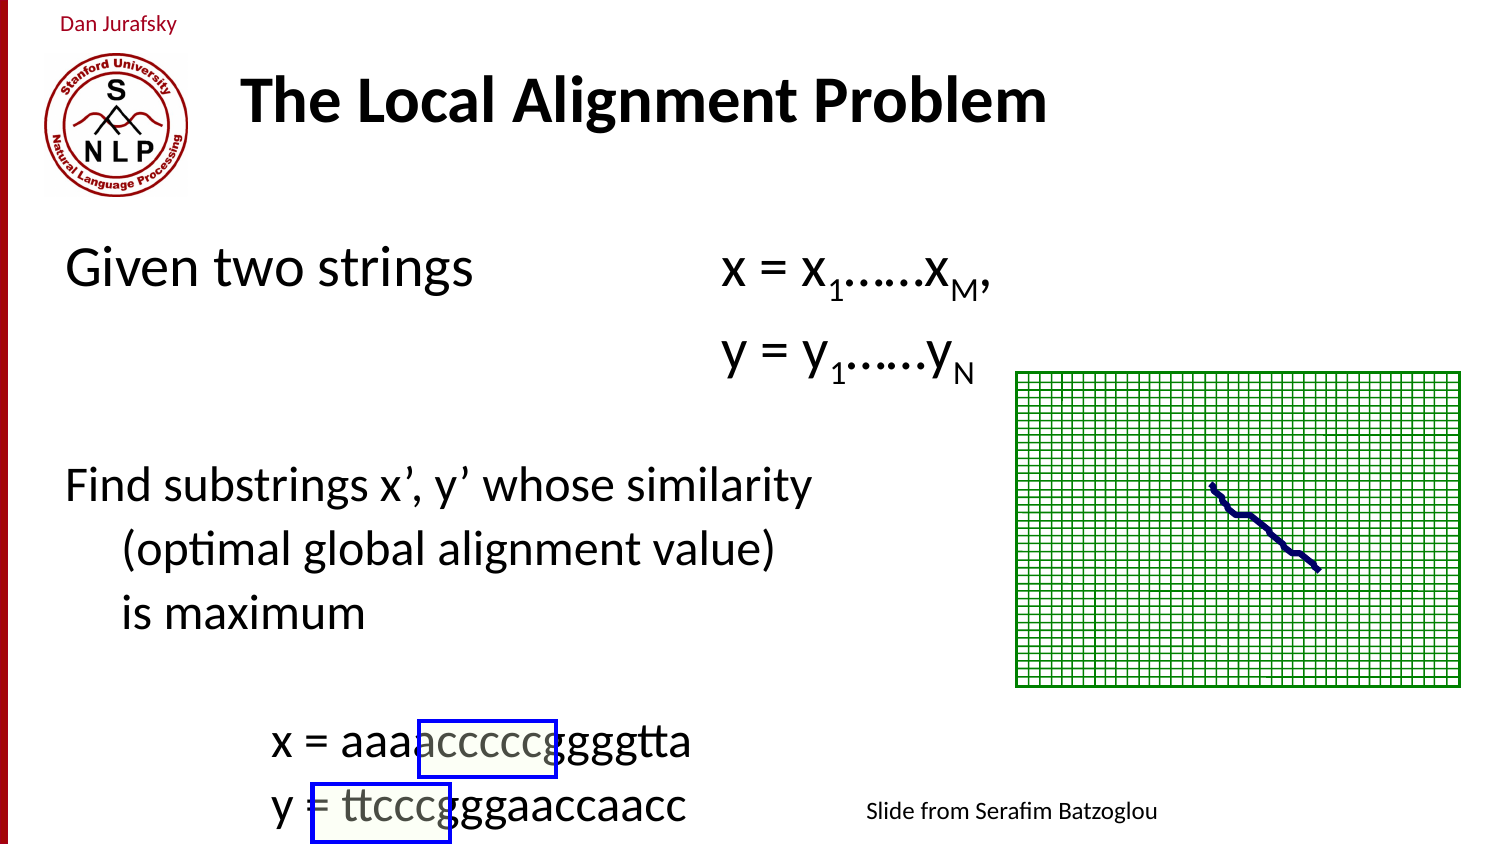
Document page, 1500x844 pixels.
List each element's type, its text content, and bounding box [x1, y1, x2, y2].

text_box [1337, 513, 1347, 520]
text_box [1435, 505, 1446, 512]
text_box [1447, 429, 1460, 442]
text_box [1435, 429, 1446, 434]
text_box [1116, 429, 1127, 434]
text_box [1316, 451, 1326, 458]
text_box [1073, 429, 1083, 434]
text_box [1425, 561, 1434, 567]
text_box [1239, 615, 1248, 622]
text_box [1229, 615, 1238, 622]
text_box [1084, 435, 1095, 442]
text_box [1402, 631, 1412, 637]
text_box [1217, 391, 1228, 397]
text_box [1293, 490, 1303, 497]
text_box [1062, 414, 1072, 420]
text_box [1348, 513, 1359, 520]
text_box [1435, 661, 1446, 668]
text_box [1016, 443, 1028, 450]
text_box [1073, 474, 1083, 480]
text_box [1140, 372, 1149, 382]
text_box [1413, 398, 1424, 405]
text_box [1316, 521, 1326, 528]
text_box [1402, 536, 1412, 543]
text_box [1029, 599, 1039, 606]
text_box [1096, 661, 1105, 668]
text_box [1249, 584, 1259, 590]
text_box [1062, 615, 1072, 622]
text_box [1160, 490, 1170, 497]
text_box [1052, 638, 1061, 646]
text_box [1084, 459, 1095, 465]
text_box [1249, 421, 1259, 428]
text_box [1116, 406, 1127, 413]
text_box [1128, 669, 1139, 676]
text_box [1337, 552, 1347, 560]
text_box [1229, 451, 1238, 458]
text_box [1040, 474, 1051, 480]
text_box [1413, 459, 1424, 465]
text_box [1062, 599, 1072, 606]
text_box [1171, 536, 1182, 543]
text_box [1171, 429, 1182, 434]
text_box [1239, 599, 1248, 606]
text_box [1337, 661, 1347, 668]
text_box [1029, 451, 1039, 458]
text_box [1128, 414, 1139, 420]
text_box [1073, 505, 1083, 512]
text_box [1096, 584, 1105, 590]
text_box [1316, 615, 1326, 622]
text_box [1304, 513, 1315, 520]
text_box [1128, 421, 1139, 428]
text_box [1272, 443, 1282, 450]
text_box [1084, 529, 1095, 535]
text_box [1283, 513, 1292, 520]
text_box [1040, 552, 1051, 560]
text_box [1391, 421, 1401, 428]
text_box [1293, 505, 1303, 512]
text_box [1040, 466, 1051, 473]
text_box [1040, 414, 1051, 420]
text_box [1381, 568, 1390, 575]
text_box [1272, 591, 1282, 598]
footer Slide from Serafim Batzoglou [774, 787, 1251, 844]
text_box [1272, 474, 1282, 480]
text_box [1413, 451, 1424, 458]
text_box [1084, 414, 1095, 420]
text_box [1217, 561, 1228, 567]
text_box [1040, 576, 1051, 583]
text_box [1402, 505, 1412, 512]
text_box [1084, 513, 1095, 520]
text_box [1096, 654, 1105, 660]
text_box [1040, 429, 1051, 434]
text_box [1029, 631, 1039, 637]
text_box [1425, 459, 1434, 465]
text_box [1140, 568, 1149, 575]
text_box [1402, 406, 1412, 413]
text_box [1128, 451, 1139, 458]
text_box [1062, 638, 1072, 646]
text_box [1052, 429, 1061, 434]
text_box [1348, 623, 1359, 630]
text_box [1425, 421, 1434, 428]
text_box [1293, 414, 1303, 420]
text_box [1150, 451, 1159, 458]
text_box [1283, 631, 1292, 637]
text_box [1249, 490, 1259, 497]
text_box [1040, 498, 1051, 504]
text_box [1370, 372, 1380, 382]
text_box [1425, 654, 1434, 660]
text_box [1249, 391, 1259, 397]
text_box [1171, 474, 1182, 480]
text_box [1447, 391, 1460, 397]
text_box [1402, 435, 1412, 442]
text_box [1040, 513, 1051, 520]
text_box [1096, 607, 1105, 614]
text_box [1052, 474, 1061, 480]
text_box [1435, 451, 1446, 458]
text_box [1040, 459, 1051, 465]
text_box [1116, 536, 1127, 543]
text_box [1052, 584, 1061, 590]
text_box [1316, 421, 1326, 428]
text_box [1106, 421, 1115, 428]
text_box [1293, 474, 1303, 480]
text_box [1217, 521, 1228, 528]
text_box [1183, 536, 1192, 543]
text_box [1140, 599, 1149, 606]
text_box [1062, 647, 1072, 653]
text_box [1116, 451, 1127, 458]
text_box [1140, 536, 1149, 543]
text_box [1239, 421, 1248, 428]
text_box [1016, 607, 1028, 630]
text_box [1160, 568, 1170, 575]
text_box [1260, 529, 1270, 535]
text_box [1447, 599, 1460, 606]
text_box [1360, 536, 1369, 543]
text_box [1084, 429, 1095, 434]
text_box [1413, 631, 1424, 637]
text_box [1413, 466, 1424, 473]
text_box [1435, 490, 1446, 497]
text_box [1029, 398, 1039, 405]
text_box [1413, 406, 1424, 413]
text_box [1239, 623, 1248, 630]
text_box [1239, 536, 1248, 543]
text_box [1304, 584, 1315, 591]
text_box [1206, 474, 1216, 480]
text_box [1040, 568, 1051, 575]
text_box [1272, 466, 1282, 473]
text_box [1425, 474, 1434, 480]
text_box [1128, 406, 1139, 413]
text_box [1116, 661, 1127, 668]
text_box [1337, 529, 1347, 535]
text_box [1391, 490, 1401, 497]
text_box [1016, 654, 1028, 676]
text_box [1016, 505, 1028, 567]
text_box [1283, 568, 1292, 575]
text_box [1206, 421, 1216, 428]
text_box [1337, 443, 1347, 450]
text_box [1029, 647, 1039, 653]
text_box [1304, 669, 1315, 676]
text_box [1425, 481, 1434, 489]
text_box [1150, 398, 1159, 405]
text_box [1391, 521, 1401, 528]
text_box [1391, 398, 1401, 405]
text_box [1029, 474, 1039, 480]
text_box [1062, 568, 1072, 575]
text_box [1316, 623, 1326, 630]
text_box [1029, 466, 1039, 473]
text_box [1413, 383, 1424, 390]
text_box [1171, 638, 1182, 646]
text_box [1206, 584, 1216, 590]
text_box [1249, 576, 1259, 583]
text_box [1040, 661, 1051, 668]
text_box [1283, 552, 1292, 560]
text_box [1206, 398, 1216, 405]
text_box [1217, 544, 1228, 551]
text_box [1327, 568, 1336, 575]
text_box [1413, 474, 1424, 480]
text_box [1171, 607, 1182, 614]
text_box [1160, 599, 1170, 606]
text_box [1217, 661, 1228, 668]
text_box [1106, 561, 1115, 567]
text_box [1029, 498, 1039, 504]
text_box [1217, 529, 1228, 535]
text_box [1260, 552, 1271, 560]
text_box [1096, 398, 1105, 405]
text_box [1062, 513, 1072, 520]
text_box [1128, 647, 1139, 653]
text_box [1193, 421, 1205, 428]
text_box [1381, 576, 1390, 583]
text_box [1150, 529, 1159, 535]
text_box [1327, 599, 1336, 606]
text_box [1206, 544, 1216, 551]
text_box [1229, 576, 1238, 583]
text_box [1391, 638, 1401, 646]
text_box [1040, 654, 1051, 660]
text_box [1327, 536, 1336, 543]
text_box [1304, 631, 1315, 637]
text_box [1183, 607, 1192, 614]
text_box [1150, 623, 1159, 630]
text_box [1337, 638, 1347, 646]
text_box [1128, 568, 1139, 575]
text_box [1272, 568, 1282, 575]
text_box [1447, 607, 1460, 614]
text_box [1160, 398, 1170, 405]
text_box [1052, 421, 1061, 428]
text_box [1402, 592, 1412, 598]
text_box [1116, 372, 1127, 382]
text_box [1249, 552, 1259, 560]
text_box [1106, 615, 1115, 622]
text_box [1150, 552, 1159, 560]
text_box [1052, 498, 1061, 504]
text_box [1381, 459, 1390, 465]
text_box [1304, 615, 1315, 622]
text_box [1128, 429, 1139, 434]
text_box [1029, 654, 1039, 660]
text_box [1073, 591, 1083, 598]
text_box [1260, 414, 1271, 420]
text_box [1229, 661, 1238, 668]
text_box [1413, 435, 1424, 442]
text_box [1283, 466, 1292, 473]
text_box [1106, 544, 1115, 551]
text_box [1150, 372, 1159, 382]
text_box [1160, 669, 1170, 676]
text_box [1171, 584, 1182, 590]
text_box [1106, 429, 1115, 434]
text_box [1249, 623, 1259, 630]
text_box [1435, 638, 1446, 646]
text_box [1128, 529, 1139, 535]
text_box [1413, 647, 1424, 653]
text_box [1348, 406, 1359, 413]
text_box [1391, 568, 1401, 575]
text_box [1206, 435, 1216, 442]
text_box [1106, 552, 1115, 560]
text_box [1073, 584, 1083, 590]
text_box [1206, 599, 1216, 606]
text_box [1073, 451, 1083, 458]
text_box [1171, 529, 1182, 535]
text_box [1029, 544, 1039, 551]
text_box [1096, 638, 1105, 646]
text_box [1337, 459, 1347, 465]
text_box [1193, 661, 1205, 668]
text_box [1171, 552, 1182, 560]
text_box [1217, 513, 1228, 520]
text_box [1316, 443, 1326, 450]
text_box [1206, 631, 1216, 637]
text_box [1062, 584, 1072, 590]
text_box [1229, 435, 1238, 442]
text_box [1337, 654, 1347, 660]
text_box [1029, 615, 1039, 622]
text_box [1140, 451, 1149, 458]
text_box [1293, 513, 1303, 520]
text_box [1096, 669, 1105, 676]
text_box [1348, 498, 1359, 504]
text_box [1029, 414, 1039, 420]
text_box [1150, 505, 1159, 512]
text_box [1293, 661, 1303, 668]
text_box [1183, 631, 1192, 637]
text_box [1327, 647, 1336, 653]
text_box [1150, 414, 1159, 420]
text_box [1116, 647, 1127, 653]
text_box [1128, 615, 1139, 622]
text_box [1062, 607, 1072, 614]
text_box [1272, 552, 1282, 560]
text_box [1171, 391, 1182, 397]
text_box [1239, 647, 1248, 653]
text_box [1283, 435, 1292, 442]
text_box [1249, 647, 1259, 653]
text_box [1206, 443, 1216, 450]
text_box [1171, 459, 1182, 465]
text_box [1183, 435, 1192, 442]
text_box [1150, 459, 1159, 465]
text_box [1062, 383, 1072, 390]
text_box [1128, 591, 1139, 598]
text_box [1272, 623, 1282, 630]
text_box [1260, 615, 1271, 622]
text_box [1293, 451, 1303, 458]
text_box [1272, 406, 1282, 413]
text_box [1391, 607, 1401, 614]
text_box [1084, 568, 1095, 575]
text_box [1402, 513, 1412, 520]
text_box [1327, 466, 1336, 473]
text_box [1447, 459, 1460, 465]
text_box [1062, 421, 1072, 428]
text_box [1360, 513, 1369, 520]
text_box [1283, 584, 1292, 591]
text_box [1073, 552, 1083, 560]
text_box [1402, 561, 1412, 567]
text_box [1402, 521, 1412, 528]
text_box [1140, 631, 1149, 637]
text_box [1425, 521, 1434, 528]
text_box [1016, 599, 1028, 606]
text_box [1413, 607, 1424, 614]
text_box [1217, 383, 1228, 390]
text_box [1337, 490, 1347, 497]
text_box [1293, 623, 1303, 630]
text_box [1073, 481, 1083, 489]
text_box [1425, 576, 1434, 583]
text_box [1413, 669, 1424, 677]
text_box [1096, 529, 1105, 535]
text_box [1084, 631, 1095, 637]
text_box [1183, 383, 1192, 390]
text_box [1425, 544, 1434, 551]
text_box [1327, 474, 1336, 480]
text_box [1391, 391, 1401, 397]
text_box [1096, 521, 1105, 528]
text_box [1096, 466, 1105, 473]
text_box [1327, 529, 1336, 535]
text_box [1239, 498, 1248, 504]
text_box [1304, 406, 1315, 413]
text_box [1096, 623, 1105, 630]
text_box [1171, 677, 1192, 687]
text_box [1029, 505, 1039, 512]
text_box [1348, 466, 1359, 473]
text_box [1160, 576, 1170, 583]
text_box [1140, 443, 1149, 450]
text_box [1391, 654, 1401, 660]
text_box [1316, 529, 1326, 535]
text_box [1402, 552, 1412, 560]
text_box [1391, 443, 1401, 450]
text_box [1150, 421, 1159, 428]
text_box [1193, 568, 1205, 575]
text_box [1239, 631, 1248, 637]
text_box [1029, 669, 1039, 676]
text_box [1304, 661, 1315, 668]
text_box [1370, 505, 1380, 512]
text_box [1229, 490, 1238, 497]
text_box [1413, 661, 1424, 668]
text_box [1447, 481, 1460, 497]
text_box [1062, 372, 1095, 382]
text_box [1435, 576, 1446, 583]
text_box [1040, 505, 1051, 512]
text_box [1229, 631, 1238, 637]
text_box [1435, 607, 1446, 614]
text_box [1096, 615, 1105, 622]
text_box [1316, 459, 1326, 465]
text_box [1370, 451, 1380, 458]
text_box [1183, 414, 1192, 420]
text_box [1304, 521, 1315, 528]
text_box [1140, 406, 1149, 413]
text_box [1381, 592, 1390, 598]
text_box [1052, 481, 1061, 489]
text_box [1073, 669, 1083, 676]
text_box [1447, 654, 1460, 660]
text_box [1160, 435, 1170, 442]
text_box [1171, 669, 1182, 676]
text_box [1370, 615, 1380, 622]
text_box [1370, 474, 1380, 480]
text_box [1272, 421, 1282, 428]
text_box [1229, 552, 1238, 560]
text_box [1140, 513, 1149, 520]
text_box [1073, 623, 1083, 630]
text_box [1370, 459, 1380, 465]
text_box [1062, 669, 1072, 676]
text_box [1316, 576, 1326, 583]
text_box [1283, 406, 1292, 413]
text_box [1052, 561, 1061, 567]
text_box [1073, 599, 1083, 606]
text_box [1217, 414, 1228, 420]
text_box [1249, 521, 1259, 528]
text_box [1128, 521, 1139, 528]
text_box [1106, 398, 1115, 405]
text_box [1029, 623, 1039, 630]
text_box [1425, 383, 1434, 390]
text_box [1249, 599, 1259, 606]
text_box [1413, 552, 1424, 560]
text_box [1229, 466, 1238, 473]
text_box [1402, 647, 1412, 653]
text_box [1206, 383, 1216, 390]
text_box [1229, 421, 1238, 428]
text_box [1171, 599, 1182, 606]
text_box [1128, 544, 1139, 551]
text_box [1316, 414, 1326, 420]
text_box [1447, 474, 1460, 480]
text_box [1447, 669, 1460, 677]
text_box [1217, 451, 1228, 458]
text_box [1249, 615, 1259, 622]
text_box [1106, 647, 1115, 653]
text_box [1260, 599, 1271, 606]
text_box [1096, 391, 1105, 397]
text_box [1206, 536, 1216, 543]
text_box [1360, 552, 1369, 560]
text_box [1435, 552, 1446, 560]
text_box [1293, 554, 1303, 560]
text_box [1348, 552, 1359, 560]
text_box [1425, 498, 1434, 504]
text_box [1447, 505, 1460, 512]
text_box [1217, 536, 1228, 543]
text_box [1337, 398, 1347, 405]
text_box [1073, 677, 1083, 687]
text_box [1096, 481, 1105, 489]
text_box [1260, 536, 1271, 543]
text_box [1348, 481, 1359, 489]
text_box [1029, 677, 1039, 687]
text_box [1206, 406, 1216, 413]
text_box [1040, 669, 1051, 676]
text_box [1304, 443, 1315, 450]
text_box [1435, 584, 1446, 591]
text_box [1316, 398, 1326, 405]
text_box [1116, 521, 1127, 528]
text_box [1413, 529, 1424, 535]
text_box [1140, 481, 1149, 489]
text_box [1304, 529, 1315, 535]
text_box [1402, 443, 1412, 450]
text_box [1402, 568, 1412, 575]
text_box [1183, 584, 1192, 590]
text_box [1413, 678, 1434, 687]
text_box [1304, 429, 1315, 434]
text_box [1160, 414, 1170, 420]
text_box [1337, 406, 1347, 413]
text_box [1447, 414, 1460, 420]
text_box [1239, 561, 1248, 567]
text_box [1413, 536, 1424, 543]
text_box [1381, 544, 1390, 551]
text_box [1084, 615, 1095, 622]
text_box [1249, 383, 1259, 390]
text_box [1084, 654, 1095, 660]
text_box [1360, 421, 1369, 428]
text_box [1062, 451, 1072, 458]
text_box [1206, 669, 1216, 676]
text_box [1370, 481, 1380, 489]
text_box [1391, 661, 1401, 668]
text_box [1106, 505, 1115, 512]
text_box [1106, 591, 1115, 598]
text_box [1084, 498, 1095, 504]
text_box [1370, 406, 1380, 413]
text_box [1402, 669, 1412, 677]
text_box [1260, 544, 1271, 551]
text_box [1272, 383, 1282, 390]
text_box [1062, 576, 1072, 583]
text_box [1360, 451, 1369, 458]
text_box [1337, 631, 1347, 637]
text_box [1435, 568, 1446, 575]
text_box [1283, 443, 1292, 450]
text_box [1348, 435, 1359, 442]
text_box [312, 784, 450, 842]
text_box [1304, 391, 1315, 397]
text_box [1106, 498, 1115, 504]
text_box [1096, 383, 1105, 390]
text_box [1160, 372, 1182, 382]
text_box [1370, 561, 1380, 567]
text_box [1193, 591, 1205, 598]
text_box [1171, 576, 1182, 583]
text_box [1425, 429, 1434, 434]
text_box [1206, 466, 1216, 473]
text_box [1052, 406, 1061, 413]
text_box [1293, 372, 1303, 382]
text_box [1160, 631, 1170, 637]
text_box [1029, 429, 1039, 434]
text_box [1229, 568, 1238, 575]
text_box [1283, 599, 1292, 606]
text_box [1116, 584, 1127, 590]
text_box [1052, 568, 1061, 575]
text_box [1084, 677, 1095, 687]
text_box [1435, 592, 1446, 598]
text_box [1360, 481, 1369, 489]
text_box [1040, 607, 1051, 614]
text_box [1016, 490, 1028, 497]
text_box [1171, 383, 1182, 390]
text_box [1337, 561, 1347, 567]
text_box [1239, 391, 1248, 397]
text_box [1337, 429, 1347, 434]
text_box [1171, 654, 1182, 660]
text_box [1217, 654, 1228, 660]
text_box [1272, 372, 1282, 382]
text_box [1052, 529, 1061, 535]
text_box [1413, 599, 1424, 606]
text_box [1073, 414, 1083, 420]
text_box [1327, 607, 1336, 614]
text_box [1447, 576, 1460, 591]
text_box [1435, 459, 1446, 465]
text_box [1084, 576, 1095, 583]
text_box [1304, 474, 1315, 480]
text_box [1106, 481, 1115, 489]
text_box [1116, 435, 1127, 442]
text_box [1447, 451, 1460, 458]
text_box [1140, 383, 1149, 390]
text_box [1425, 398, 1434, 405]
text_box [1304, 592, 1315, 598]
text_box [1249, 631, 1259, 637]
text_box [1106, 521, 1115, 528]
text_box [1128, 638, 1139, 646]
text_box [1260, 429, 1271, 434]
text_box [1348, 576, 1359, 583]
text_box [1370, 414, 1380, 420]
text_box [1293, 521, 1303, 528]
text_box [1435, 372, 1446, 382]
text_box [1435, 561, 1446, 567]
text_box [1283, 607, 1292, 614]
text_box [1096, 677, 1105, 687]
text_box [1391, 498, 1401, 504]
text_box [1040, 544, 1051, 551]
text_box [1316, 661, 1326, 668]
text_box [1391, 435, 1401, 442]
text_box [1150, 513, 1159, 520]
text_box [1096, 631, 1105, 637]
text_box [1316, 406, 1326, 413]
text_box [1193, 505, 1205, 512]
text_box [1260, 443, 1271, 450]
text_box [1128, 576, 1139, 583]
text_box [1040, 615, 1051, 622]
text_box [1337, 421, 1347, 428]
text_box [1360, 429, 1369, 434]
text_box [1381, 661, 1390, 668]
text_box [1316, 481, 1326, 489]
text_box [1391, 599, 1401, 606]
text_box [1217, 435, 1228, 442]
text_box [1029, 529, 1039, 535]
text_box [1272, 647, 1282, 653]
text_box [1193, 513, 1205, 520]
text_box [1029, 391, 1039, 397]
text_box [1402, 529, 1412, 535]
text_box [1360, 505, 1369, 512]
text_box [1016, 568, 1028, 583]
text_box [1348, 443, 1359, 450]
text_box [1391, 406, 1401, 413]
text_box [1316, 391, 1326, 397]
text_box [1293, 529, 1303, 535]
text_box [1413, 414, 1424, 420]
text_box [1206, 552, 1216, 560]
text_box [1140, 623, 1149, 630]
text_box [1116, 607, 1127, 614]
text_box [1029, 584, 1039, 590]
text_box [1360, 654, 1369, 660]
text_box [1206, 647, 1216, 653]
text_box [1260, 398, 1271, 405]
text_box [1316, 599, 1326, 606]
text_box [1413, 421, 1424, 428]
text_box [1183, 623, 1192, 630]
text_box [1217, 584, 1228, 590]
text_box [1260, 521, 1271, 528]
text_box [1348, 474, 1359, 480]
text_box [1249, 451, 1259, 458]
text_box [1040, 529, 1051, 535]
text_box [1370, 584, 1380, 591]
text_box [1106, 599, 1115, 606]
text_box [1260, 623, 1271, 630]
text_box [1160, 544, 1170, 551]
text_box [1272, 607, 1282, 614]
text_box [1348, 561, 1359, 567]
text_box [1229, 599, 1238, 606]
text_box [1183, 429, 1192, 434]
text_box [1193, 544, 1205, 551]
text_box [1116, 544, 1127, 551]
text_box [1337, 607, 1347, 614]
text_box [1193, 607, 1205, 614]
text_box [1425, 451, 1434, 458]
text_box [1150, 584, 1159, 590]
text_box [1304, 498, 1315, 504]
text_box [1040, 591, 1051, 598]
text_box [1171, 490, 1182, 497]
text_box [1183, 398, 1192, 405]
text_box [1381, 406, 1390, 413]
text_box [1425, 607, 1434, 614]
text_box [1029, 481, 1039, 489]
text_box [1073, 398, 1083, 405]
text_box [1116, 414, 1127, 420]
text_box [1316, 536, 1326, 543]
text_box [1435, 669, 1446, 677]
text_box [1193, 561, 1205, 567]
text_box [1084, 466, 1095, 473]
text_box [1316, 631, 1326, 637]
text_box [1040, 677, 1061, 687]
text_box [1062, 498, 1072, 504]
text_box [1217, 677, 1248, 687]
text_box [1106, 459, 1115, 465]
text_box [1106, 529, 1115, 535]
text_box [1283, 481, 1292, 489]
text_box [1360, 661, 1369, 668]
text_box [1435, 414, 1446, 420]
text_box [1229, 521, 1238, 528]
text_box [1160, 466, 1170, 473]
text_box [1160, 591, 1170, 598]
text_box [1073, 561, 1083, 567]
text_box [1116, 568, 1127, 575]
text_box [1160, 474, 1170, 480]
text_box [1293, 398, 1303, 405]
text_box [1391, 481, 1401, 489]
text_box [1425, 599, 1434, 606]
text_box [1249, 459, 1259, 465]
text_box [1150, 466, 1159, 473]
text_box [1239, 443, 1248, 450]
text_box [1402, 481, 1412, 489]
text_box [1106, 677, 1127, 687]
text_box [1402, 398, 1412, 405]
text_box [1016, 459, 1028, 489]
text_box [1337, 466, 1347, 473]
text_box [1260, 669, 1271, 676]
text_box [1283, 661, 1292, 668]
text_box [1260, 654, 1271, 660]
text_box [1425, 584, 1434, 591]
text_box [1260, 406, 1271, 413]
text_box [1084, 591, 1095, 598]
text_box [1316, 372, 1326, 382]
text_box [1128, 490, 1139, 497]
text_box [1272, 505, 1282, 512]
text_box [1360, 647, 1369, 653]
text_box [1229, 414, 1238, 420]
text_box [1348, 615, 1359, 622]
text_box [1150, 638, 1159, 646]
text_box [1304, 568, 1315, 575]
text_box [1348, 669, 1401, 687]
text_box [1293, 383, 1303, 390]
text_box [1360, 398, 1369, 405]
text_box [1128, 391, 1139, 397]
text_box [1160, 451, 1170, 458]
text_box [1272, 391, 1282, 397]
text_box [1084, 561, 1095, 567]
text_box [1062, 661, 1072, 668]
text_box [1116, 383, 1127, 390]
text_box [1360, 584, 1369, 591]
text_box [1249, 607, 1259, 614]
text_box [1206, 568, 1216, 575]
text_box [1193, 498, 1205, 504]
text_box [1217, 669, 1228, 676]
text_box [1249, 669, 1259, 676]
text_box [1283, 561, 1292, 567]
text_box [1272, 584, 1282, 590]
text_box [1337, 623, 1347, 630]
text_box [1272, 529, 1282, 535]
text_box [1206, 498, 1216, 504]
text_box [1052, 521, 1061, 528]
text_box [1435, 406, 1446, 413]
text_box [1316, 638, 1326, 646]
text_box [1106, 414, 1115, 420]
text_box [1150, 631, 1159, 637]
text_box [1160, 607, 1170, 614]
text_box [1239, 568, 1248, 575]
text_box [1096, 372, 1115, 382]
text_box [1260, 607, 1271, 614]
text_box [1016, 429, 1028, 442]
text_box [1040, 443, 1051, 450]
text_box [1327, 513, 1336, 520]
text_box [1272, 398, 1282, 405]
text_box [1040, 481, 1051, 489]
text_box [1062, 677, 1072, 687]
text_box [1304, 561, 1312, 567]
text_box [1140, 498, 1149, 504]
text_box [1304, 466, 1315, 473]
text_box [1381, 398, 1390, 405]
text_box [1171, 647, 1182, 653]
text_box [1272, 451, 1282, 458]
text_box [1337, 669, 1347, 676]
text_box [1171, 521, 1182, 528]
text_box [1381, 383, 1390, 390]
text_box [1360, 406, 1369, 413]
text_box [1183, 451, 1192, 458]
text_box [1073, 498, 1083, 504]
text_box [1370, 607, 1380, 614]
text_box [1293, 536, 1303, 543]
text_box [1293, 584, 1303, 591]
text_box [1304, 607, 1315, 614]
text_box [1217, 552, 1228, 560]
text_box [1337, 521, 1347, 528]
text_box [1435, 615, 1446, 622]
text_box [1128, 677, 1159, 687]
text_box [1293, 498, 1303, 504]
text_box [1402, 372, 1424, 382]
text_box [1150, 669, 1159, 676]
text_box [1217, 459, 1228, 465]
text_box [1327, 623, 1336, 630]
text_box [1096, 414, 1105, 420]
text_box [1381, 391, 1390, 397]
text_box [1360, 599, 1369, 606]
text_box [1084, 669, 1095, 676]
text_box [1106, 661, 1115, 668]
text_box [1183, 654, 1192, 660]
text_box [1193, 647, 1205, 653]
text_box [1260, 561, 1271, 567]
text_box [1073, 568, 1083, 575]
text_box [1370, 398, 1380, 405]
text_box [1402, 474, 1412, 480]
text_box [1183, 615, 1192, 622]
text_box [1381, 631, 1390, 637]
text_box [1272, 498, 1282, 504]
text_box [1084, 584, 1095, 590]
text_box [1239, 584, 1248, 590]
text_box [1052, 661, 1061, 668]
text_box [1062, 398, 1072, 405]
text_box [1327, 638, 1336, 646]
text_box [1140, 552, 1149, 560]
text_box [1260, 459, 1271, 465]
text_box [1283, 429, 1292, 434]
text_box [1106, 513, 1115, 520]
text_box [1217, 505, 1228, 512]
text_box [1272, 576, 1282, 583]
text_box [1150, 498, 1159, 504]
text_box [1239, 429, 1248, 434]
text_box [1096, 513, 1105, 520]
text_box [1293, 421, 1303, 428]
text_box [1206, 576, 1216, 583]
text_box [1193, 391, 1205, 397]
text_box [1283, 638, 1292, 646]
text_box [1304, 459, 1315, 465]
text_box [1116, 513, 1127, 520]
text_box [1360, 529, 1369, 535]
text_box [1425, 623, 1434, 630]
text_box [1052, 544, 1061, 551]
text_box [1360, 544, 1369, 551]
text_box [1140, 398, 1149, 405]
text_box [1096, 421, 1105, 428]
text_box [1052, 576, 1061, 583]
text_box [1193, 521, 1205, 528]
text_box [1381, 513, 1390, 520]
text_box [1217, 498, 1224, 504]
text_box [1171, 591, 1182, 598]
text_box [1073, 383, 1083, 390]
text_box [1272, 481, 1282, 489]
text_box [1370, 623, 1380, 630]
text_box [1249, 677, 1259, 687]
text_box [1052, 466, 1061, 473]
text_box [1239, 544, 1248, 551]
text_box [1052, 669, 1061, 676]
text_box [1150, 607, 1159, 614]
text_box [1249, 568, 1259, 575]
text_box [1402, 661, 1412, 668]
text_box [1370, 529, 1380, 535]
text_box [1348, 398, 1359, 405]
text_box [1435, 383, 1446, 390]
text_box [1128, 372, 1139, 382]
text_box [1084, 607, 1095, 614]
text_box [1016, 631, 1028, 637]
text_box [1381, 421, 1390, 428]
text_box [1160, 536, 1170, 543]
text_box [1140, 591, 1149, 598]
text_box [1402, 414, 1412, 420]
text_box [1337, 435, 1347, 442]
text_box [1160, 638, 1170, 646]
text_box [1040, 398, 1051, 405]
text_box [1304, 536, 1315, 543]
text_box [1140, 466, 1149, 473]
text_box [1150, 661, 1159, 668]
text_box [1150, 647, 1159, 653]
text_box [1293, 654, 1303, 660]
text_box [1096, 451, 1105, 458]
text_box [1206, 654, 1216, 660]
text_box [1106, 383, 1115, 390]
text_box [1116, 561, 1127, 567]
text_box [1206, 591, 1216, 598]
text_box [1150, 576, 1159, 583]
text_box [1183, 466, 1192, 473]
text_box [1370, 631, 1380, 637]
text_box [1096, 459, 1105, 465]
text_box [1391, 561, 1401, 567]
text_box [1283, 372, 1292, 382]
text_box [1370, 521, 1380, 528]
text_box [1272, 561, 1282, 567]
text_box [1283, 505, 1292, 512]
text_box [1316, 466, 1326, 473]
text_box [1283, 669, 1292, 676]
text_box [1304, 623, 1315, 630]
text_box [1217, 647, 1228, 653]
text_box [1229, 513, 1238, 520]
text_box [1171, 615, 1182, 622]
text_box [1402, 678, 1412, 687]
text_box [1283, 521, 1292, 528]
text_box [1327, 481, 1336, 489]
text_box [1116, 466, 1127, 473]
text_box [1413, 481, 1424, 489]
text_box [1413, 638, 1424, 646]
text_box [1337, 592, 1347, 598]
list Given two strings x = x1……xM, y = y1……yN Find substrings x’, y’ whose similarity (optimal global alignment value) is maximum x = aaaacccccggggtta y = ttcccgggaaccaacc [50, 221, 1450, 769]
text_box [1348, 505, 1359, 512]
text_box [1229, 391, 1238, 397]
text_box [1116, 474, 1127, 480]
text_box [1381, 607, 1390, 614]
text_box [1304, 435, 1315, 442]
text_box [1402, 638, 1412, 646]
text_box [1272, 513, 1282, 520]
text_box [1239, 490, 1248, 497]
text_box [1327, 383, 1336, 390]
text_box [1316, 654, 1326, 660]
text_box [1183, 513, 1192, 520]
text_box [1381, 505, 1390, 512]
text_box [1229, 481, 1238, 489]
text_box [1304, 505, 1315, 512]
text_box [1062, 466, 1072, 473]
text_box [1128, 398, 1139, 405]
text_box [1402, 498, 1412, 504]
text_box [1293, 568, 1303, 575]
text_box [1304, 544, 1315, 551]
text_box [1106, 451, 1115, 458]
text_box [1073, 391, 1083, 397]
text_box [1116, 599, 1127, 606]
text_box [1229, 459, 1238, 465]
text_box [1413, 584, 1424, 591]
text_box [1239, 466, 1248, 473]
text_box [1128, 466, 1139, 473]
text_box [1239, 372, 1248, 382]
text_box [1150, 591, 1159, 598]
text_box [1160, 459, 1170, 465]
text_box [1239, 383, 1248, 390]
text_box [1193, 443, 1205, 450]
text_box [1327, 669, 1336, 676]
text_box [1206, 638, 1216, 646]
text_box [1106, 443, 1115, 450]
text_box [1183, 421, 1192, 428]
text_box [1062, 481, 1072, 489]
text_box [1016, 451, 1028, 458]
text_box [1160, 513, 1170, 520]
text_box [1316, 669, 1326, 676]
text_box [1435, 398, 1446, 405]
text_box [1447, 383, 1460, 390]
text_box [1150, 561, 1159, 567]
text_box [1229, 406, 1238, 413]
text_box [1337, 536, 1347, 543]
text_box [1062, 521, 1072, 528]
text_box [1348, 429, 1359, 434]
text_box [1062, 443, 1072, 450]
text_box [1116, 443, 1127, 450]
text_box [1402, 654, 1412, 660]
text_box [1391, 513, 1401, 520]
text_box [1140, 638, 1149, 646]
text_box [1084, 552, 1095, 560]
text_box [1160, 521, 1170, 528]
text_box [1391, 536, 1401, 543]
text_box [1239, 669, 1248, 676]
text_box [1293, 561, 1303, 567]
text_box [1040, 435, 1051, 442]
text_box [1316, 592, 1326, 598]
text_box [1381, 654, 1390, 660]
text_box [1016, 421, 1028, 428]
text_box [1239, 505, 1248, 512]
text_box [1140, 561, 1149, 567]
text_box [1402, 429, 1412, 434]
text_box [1260, 576, 1271, 583]
text_box [1062, 490, 1072, 497]
text_box [1260, 383, 1271, 390]
text_box [1171, 435, 1182, 442]
text_box [1425, 552, 1434, 560]
text_box [1150, 443, 1159, 450]
text_box [1391, 383, 1401, 390]
text_box [1052, 490, 1061, 497]
text_box [1304, 451, 1315, 458]
text_box [1413, 568, 1424, 575]
text_box [1073, 406, 1083, 413]
text_box [1140, 414, 1149, 420]
text_box [1052, 459, 1061, 465]
text_box [1327, 451, 1336, 458]
text_box [1116, 576, 1127, 583]
text_box [1327, 391, 1336, 397]
text_box [1348, 638, 1359, 646]
text_box [1370, 391, 1380, 397]
text_box [1217, 599, 1228, 606]
text_box [1171, 544, 1182, 551]
text_box [1116, 498, 1127, 504]
text_box [1360, 521, 1369, 528]
text_box [1293, 576, 1303, 583]
text_box [1217, 568, 1228, 575]
text_box [1217, 443, 1228, 450]
text_box [1425, 631, 1434, 637]
text_box [1106, 474, 1115, 480]
text_box [1193, 615, 1205, 622]
text_box [1391, 544, 1401, 551]
text_box [1183, 544, 1192, 551]
text_box [1348, 372, 1359, 382]
text_box [1239, 481, 1248, 489]
text_box [1206, 513, 1216, 520]
text_box [1327, 372, 1336, 382]
text_box [1096, 591, 1105, 598]
text_box [1337, 576, 1347, 583]
text_box [1052, 383, 1061, 390]
text_box [1128, 498, 1139, 504]
text_box [1272, 521, 1282, 528]
text_box [1084, 481, 1095, 489]
text_box [1327, 490, 1336, 497]
text_box [1239, 398, 1248, 405]
text_box [1106, 623, 1115, 630]
text_box [1052, 372, 1061, 382]
text_box [1206, 561, 1216, 567]
text_box [1116, 623, 1127, 630]
text_box [1425, 372, 1434, 382]
text_box [1016, 498, 1028, 504]
text_box [1360, 372, 1369, 382]
text_box [1316, 568, 1326, 575]
text_box [1040, 391, 1051, 397]
text_box [1128, 623, 1139, 630]
text_box [1348, 568, 1359, 575]
text_box [1370, 490, 1380, 497]
text_box [1052, 552, 1061, 560]
text_box [1029, 513, 1039, 520]
text_box [1348, 544, 1359, 551]
text_box [1229, 443, 1238, 450]
text_box [1052, 451, 1061, 458]
text_box [1402, 623, 1412, 630]
text_box [1116, 529, 1127, 535]
text_box [1381, 552, 1390, 560]
text_box [1160, 661, 1170, 668]
text_box [1447, 647, 1460, 653]
text_box [1106, 576, 1115, 583]
text_box [1052, 513, 1061, 520]
text_box [1193, 638, 1205, 646]
text_box [1327, 544, 1336, 551]
text_box [1260, 568, 1271, 575]
text_box [1206, 459, 1216, 465]
text_box [1249, 561, 1259, 567]
text_box [1381, 615, 1390, 622]
text_box [1150, 474, 1159, 480]
text_box [1447, 592, 1460, 598]
text_box [1193, 372, 1205, 382]
text_box [1106, 584, 1115, 590]
text_box [1249, 414, 1259, 420]
text_box [1360, 443, 1369, 450]
text_box [1260, 466, 1271, 473]
text_box [1293, 607, 1303, 614]
text_box [1348, 654, 1359, 660]
text_box [1040, 631, 1051, 637]
text_box [1052, 599, 1061, 606]
text_box [1029, 421, 1039, 428]
text_box [1272, 661, 1282, 668]
text_box [1229, 607, 1238, 614]
text_box [1171, 481, 1182, 489]
text_box [1283, 592, 1292, 598]
text_box [1391, 576, 1401, 583]
text_box [1160, 561, 1170, 567]
text_box [1029, 661, 1039, 668]
text_box [1293, 481, 1303, 489]
text_box [1360, 623, 1369, 630]
text_box [1360, 592, 1369, 598]
text_box [1327, 552, 1336, 560]
text_box [1402, 466, 1412, 473]
text_box [1160, 481, 1170, 489]
text_box [1183, 591, 1192, 598]
text_box [1249, 638, 1259, 646]
text_box [1052, 435, 1061, 442]
text_box [1249, 661, 1259, 668]
text_box [1183, 490, 1192, 497]
text_box [1193, 474, 1205, 480]
text_box [1073, 529, 1083, 535]
text_box [1150, 490, 1159, 497]
text_box [1062, 591, 1072, 598]
text_box [1193, 435, 1205, 442]
text_box [1447, 561, 1460, 567]
text_box [1413, 561, 1424, 567]
text_box [1391, 623, 1401, 630]
text_box [1183, 498, 1192, 504]
text_box [1171, 505, 1182, 512]
text_box [1084, 623, 1095, 630]
text_box [1106, 631, 1115, 637]
text_box [1316, 561, 1326, 567]
text_box [1283, 536, 1292, 543]
text_box [1140, 421, 1149, 428]
text_box [1447, 568, 1460, 575]
text_box [1260, 505, 1271, 512]
text_box [1337, 498, 1347, 504]
text_box [1425, 443, 1434, 450]
text_box [1272, 599, 1282, 606]
text_box [1150, 391, 1159, 397]
text_box [1316, 607, 1326, 614]
text_box [1304, 654, 1315, 660]
text_box [1348, 451, 1359, 458]
text_box [1272, 414, 1282, 420]
text_box [1229, 669, 1238, 676]
text_box [1193, 414, 1205, 420]
text_box [1360, 607, 1369, 614]
text_box [1160, 584, 1170, 590]
text_box [1183, 505, 1192, 512]
text_box [1160, 443, 1170, 450]
text_box [1239, 661, 1248, 668]
text_box [1217, 406, 1228, 413]
text_box [1337, 584, 1347, 591]
text_box [1391, 552, 1401, 560]
text_box [1316, 429, 1326, 434]
text_box [1360, 568, 1369, 575]
text_box [1150, 383, 1159, 390]
text_box [1217, 591, 1228, 598]
text_box [1316, 498, 1326, 504]
text_box [1106, 435, 1115, 442]
text_box [1360, 466, 1369, 473]
text_box [1249, 505, 1259, 512]
text_box [1348, 607, 1359, 614]
text_box [1425, 490, 1434, 497]
text_box [1316, 584, 1326, 591]
text_box [1171, 421, 1182, 428]
text_box [1381, 414, 1390, 420]
text_box [1381, 466, 1390, 473]
title The Local Alignment Problem [225, 21, 1450, 144]
text_box [1360, 459, 1369, 465]
text_box [1217, 421, 1228, 428]
text_box [1052, 591, 1061, 598]
text_box [1272, 544, 1282, 551]
text_box [1435, 631, 1446, 637]
text_box [1381, 372, 1390, 382]
text_box [1183, 669, 1192, 676]
text_box [1402, 383, 1412, 390]
text_box [1183, 638, 1192, 646]
text_box [1096, 647, 1105, 653]
text_box [1425, 513, 1434, 520]
text_box [1206, 615, 1216, 622]
text_box [1425, 466, 1434, 473]
text_box [1425, 414, 1434, 420]
text_box [1316, 544, 1326, 551]
text_box [1029, 568, 1039, 575]
text_box [1084, 599, 1095, 606]
text_box [1435, 498, 1446, 504]
text_box [1435, 391, 1446, 397]
text_box [1160, 552, 1170, 560]
text_box [1293, 647, 1303, 653]
text_box [1348, 529, 1359, 535]
text_box [1402, 576, 1412, 583]
text_box [1360, 498, 1369, 504]
text_box [1425, 647, 1434, 653]
text_box [1040, 490, 1051, 497]
text_box [1272, 490, 1282, 497]
text_box [1337, 391, 1347, 397]
text_box [1402, 607, 1412, 614]
text_box [1293, 429, 1303, 434]
text_box [1193, 631, 1205, 637]
text_box [1229, 591, 1238, 598]
text_box [1229, 529, 1238, 535]
text_box [1283, 490, 1292, 497]
text_box [1391, 647, 1401, 653]
text_box [1413, 490, 1424, 497]
text_box [1106, 654, 1115, 660]
text_box [1128, 599, 1139, 606]
text_box [1239, 474, 1248, 480]
text_box [1171, 623, 1182, 630]
text_box [1171, 406, 1182, 413]
text_box [1327, 505, 1336, 512]
text_box [1206, 661, 1216, 668]
text_box [1140, 584, 1149, 590]
text_box [1206, 372, 1216, 382]
text_box [1283, 421, 1292, 428]
text_box [1260, 490, 1271, 497]
text_box [1348, 661, 1359, 668]
text_box [1217, 466, 1228, 473]
text_box [1283, 474, 1292, 480]
text_box [1084, 421, 1095, 428]
text_box [1193, 398, 1205, 405]
text_box [1293, 599, 1303, 606]
text_box [1073, 490, 1083, 497]
text_box [1206, 521, 1216, 528]
text_box [1073, 647, 1083, 653]
text_box [1316, 552, 1326, 560]
text_box [1348, 521, 1359, 528]
text_box [1249, 498, 1259, 504]
text_box [1029, 607, 1039, 614]
text_box [1370, 421, 1380, 428]
text_box [1348, 490, 1359, 497]
text_box [1062, 529, 1072, 535]
text_box [1016, 406, 1028, 420]
text_box [1260, 638, 1271, 646]
text_box [1150, 536, 1159, 543]
text_box [1183, 474, 1192, 480]
text_box [1413, 521, 1424, 528]
text_box [1283, 654, 1292, 660]
text_box [1327, 421, 1336, 428]
text_box [1283, 383, 1292, 390]
text_box [1073, 459, 1083, 465]
text_box [1096, 576, 1105, 583]
text_box [1084, 505, 1095, 512]
text_box [1293, 615, 1303, 622]
text_box [1029, 490, 1039, 497]
text_box [1249, 443, 1259, 450]
text_box [1096, 406, 1105, 413]
text_box [1193, 584, 1205, 590]
text_box [1128, 536, 1139, 543]
text_box [1052, 631, 1061, 637]
text_box [1391, 631, 1401, 637]
text_box [1171, 443, 1182, 450]
text_box [1402, 544, 1412, 551]
text_box [1447, 544, 1460, 551]
text_box [1062, 429, 1072, 434]
text_box [1447, 521, 1460, 528]
text_box [1249, 654, 1259, 660]
text_box [1128, 654, 1139, 660]
text_box [1160, 677, 1170, 687]
text_box [1249, 372, 1271, 382]
text_box [1239, 591, 1248, 598]
text_box [1435, 513, 1446, 520]
text_box [1062, 474, 1072, 480]
text_box [1150, 429, 1159, 434]
text_box [1183, 661, 1192, 668]
text_box [1116, 490, 1127, 497]
text_box [1293, 459, 1303, 465]
text_box [1096, 536, 1105, 543]
text_box [1391, 414, 1401, 420]
text_box [1391, 459, 1401, 465]
text_box [1062, 536, 1072, 543]
text_box [1140, 459, 1149, 465]
text_box [1062, 391, 1072, 397]
text_box [1229, 544, 1238, 551]
text_box [1272, 631, 1282, 637]
text_box [1327, 584, 1336, 591]
text_box [1413, 443, 1424, 450]
text_box [1062, 435, 1072, 442]
text_box [1206, 451, 1216, 458]
text_box [1229, 638, 1238, 646]
text_box [1183, 647, 1192, 653]
text_box [1096, 599, 1105, 606]
text_box [1435, 678, 1460, 687]
text_box [1370, 544, 1380, 551]
text_box [1370, 435, 1380, 442]
text_box [1425, 529, 1434, 535]
text_box [1435, 654, 1446, 660]
text_box [1337, 647, 1347, 653]
text_box [1140, 391, 1149, 397]
text_box [1084, 544, 1095, 551]
text_box [1260, 481, 1271, 489]
text_box [1435, 544, 1446, 551]
text_box [1106, 669, 1115, 676]
text_box [1040, 584, 1051, 590]
text_box [1360, 391, 1369, 397]
text_box [1206, 490, 1216, 497]
text_box [1096, 568, 1105, 575]
text_box [1016, 391, 1028, 405]
text_box [1029, 638, 1039, 646]
text_box [1360, 414, 1369, 420]
text_box [1381, 474, 1390, 480]
text_box [1327, 429, 1336, 434]
text_box [1084, 647, 1095, 653]
text_box [1391, 592, 1401, 598]
text_box [1052, 398, 1061, 405]
text_box [1206, 607, 1216, 614]
text_box [1171, 414, 1182, 420]
text_box [1272, 669, 1282, 676]
text_box [1304, 599, 1315, 606]
text_box [1260, 677, 1282, 687]
text_box [1230, 498, 1238, 504]
text_box [1316, 513, 1326, 520]
text_box [1327, 615, 1336, 622]
text_box [1229, 584, 1238, 590]
text_box [1084, 490, 1095, 497]
text_box [1435, 474, 1446, 480]
text_box [1217, 631, 1228, 637]
text_box [1150, 406, 1159, 413]
text_box [1381, 561, 1390, 567]
text_box [1316, 383, 1326, 390]
text_box [1128, 661, 1139, 668]
text_box [1040, 421, 1051, 428]
text_box [1337, 372, 1347, 382]
text_box [1381, 429, 1390, 434]
text_box [1304, 638, 1315, 646]
text_box [1370, 552, 1380, 560]
text_box [1128, 513, 1139, 520]
text_box [1073, 607, 1083, 614]
text_box [1425, 615, 1434, 622]
text_box [1260, 451, 1271, 458]
text_box [1116, 459, 1127, 465]
text_box [1337, 451, 1347, 458]
text_box [1193, 451, 1205, 458]
text_box [1171, 451, 1182, 458]
text_box [1316, 490, 1326, 497]
text_box [1073, 521, 1083, 528]
text_box [1283, 498, 1292, 504]
text_box [1239, 529, 1248, 535]
text_box [1210, 483, 1320, 572]
text_box [1337, 414, 1347, 420]
text_box [1381, 638, 1390, 646]
text_box [1293, 391, 1303, 397]
text_box [1391, 474, 1401, 480]
text_box [1040, 647, 1051, 653]
text_box [1283, 529, 1292, 535]
text_box [1206, 623, 1216, 630]
text_box [1327, 414, 1336, 420]
text_box [1096, 443, 1105, 450]
text_box [1084, 474, 1095, 480]
text_box [1370, 576, 1380, 583]
text_box [1073, 421, 1083, 428]
text_box [1229, 647, 1238, 653]
text_box [1217, 576, 1228, 583]
text_box [1096, 561, 1105, 567]
text_box [1171, 631, 1182, 637]
text_box [1183, 561, 1192, 567]
text_box [1327, 561, 1336, 567]
text_box [1260, 513, 1271, 520]
text_box [1150, 435, 1159, 442]
text_box [1304, 421, 1315, 428]
text_box [1327, 459, 1336, 465]
text_box [1040, 406, 1051, 413]
text_box [1327, 498, 1336, 504]
picture [44, 53, 188, 197]
text_box [1096, 505, 1105, 512]
text_box [1370, 443, 1380, 450]
text_box [1304, 481, 1315, 489]
text_box [1348, 631, 1359, 637]
text_box [1052, 443, 1061, 450]
text_box [1293, 544, 1303, 551]
text_box [1183, 576, 1192, 583]
text_box [1096, 490, 1105, 497]
text_box [1171, 466, 1182, 473]
text_box [1062, 544, 1072, 551]
text_box [1150, 544, 1159, 551]
text_box [1229, 654, 1238, 660]
text_box [1360, 490, 1369, 497]
text_box [1040, 536, 1051, 543]
text_box [1447, 638, 1460, 646]
text_box [1370, 599, 1380, 606]
text_box [1435, 536, 1446, 543]
text_box [1413, 429, 1424, 434]
text_box [1239, 406, 1248, 413]
text_box [1283, 459, 1292, 465]
text_box [1183, 406, 1192, 413]
text_box [1327, 631, 1336, 637]
text_box [1217, 615, 1228, 622]
text_box [1283, 451, 1292, 458]
text_box [1128, 505, 1139, 512]
text_box [1272, 615, 1282, 622]
text_box [1183, 443, 1192, 450]
text_box [1016, 677, 1028, 687]
text_box [1402, 615, 1412, 622]
text_box [1413, 391, 1424, 397]
text_box [1425, 661, 1434, 668]
text_box [1171, 568, 1182, 575]
text_box [1402, 459, 1412, 465]
text_box [1413, 592, 1424, 598]
text_box [1239, 521, 1248, 528]
text_box [1447, 513, 1460, 520]
text_box [1413, 544, 1424, 551]
text_box [1128, 481, 1139, 489]
text_box [1293, 443, 1303, 450]
text_box [1140, 429, 1149, 434]
text_box [1160, 406, 1170, 413]
text_box [1160, 505, 1170, 512]
text_box [1160, 498, 1170, 504]
text_box [1283, 391, 1292, 397]
text_box [1348, 599, 1359, 606]
text_box [1128, 561, 1139, 567]
text_box [1150, 568, 1159, 575]
text_box [1073, 536, 1083, 543]
text_box [1337, 474, 1347, 480]
text_box [1435, 623, 1446, 630]
text_box [1229, 536, 1238, 543]
text_box [1062, 552, 1072, 560]
text_box [1260, 498, 1271, 504]
text_box [1381, 490, 1390, 497]
text_box [1249, 429, 1259, 434]
text_box [1073, 654, 1083, 660]
text_box [1206, 505, 1216, 512]
text_box [1348, 536, 1359, 543]
text_box [1381, 481, 1390, 489]
text_box [1073, 544, 1083, 551]
text_box [1217, 607, 1228, 614]
text_box [1249, 474, 1259, 480]
text_box [1283, 576, 1292, 583]
text_box [1140, 669, 1149, 676]
text_box [1106, 391, 1115, 397]
text_box [1140, 529, 1149, 535]
text_box [1150, 654, 1159, 660]
text_box [1260, 631, 1271, 637]
text_box [1413, 654, 1424, 660]
text_box [1116, 552, 1127, 560]
text_box [1229, 398, 1238, 405]
text_box [1425, 568, 1434, 575]
text_box [1183, 529, 1192, 535]
text_box [1193, 536, 1205, 543]
text_box [1193, 466, 1205, 473]
text_box [1040, 599, 1051, 606]
text_box [1073, 435, 1083, 442]
text_box [1293, 638, 1303, 646]
text_box [1370, 592, 1380, 598]
text_box [1337, 615, 1347, 622]
text_box [1239, 435, 1248, 442]
text_box [1348, 592, 1359, 598]
text_box [1402, 490, 1412, 497]
text_box [1239, 552, 1248, 560]
text_box [1348, 459, 1359, 465]
text_box [1272, 429, 1282, 434]
text_box [1381, 451, 1390, 458]
text_box [1260, 647, 1271, 653]
text_box [1106, 406, 1115, 413]
text_box [1360, 638, 1369, 646]
text_box [1435, 466, 1446, 473]
text_box [1220, 490, 1228, 497]
text_box [1425, 669, 1434, 677]
text_box [1183, 391, 1192, 397]
text_box [1435, 443, 1446, 450]
text_box [1229, 383, 1238, 390]
text_box [1106, 638, 1115, 646]
text_box [1193, 490, 1205, 497]
text_box [1402, 599, 1412, 606]
text_box [1160, 383, 1170, 390]
text_box [1272, 536, 1280, 543]
text_box [1447, 661, 1460, 668]
text_box [1239, 638, 1248, 646]
text_box [1116, 421, 1127, 428]
text_box [1381, 647, 1390, 653]
text_box [1435, 529, 1446, 535]
text_box [1193, 623, 1205, 630]
text_box [1106, 536, 1115, 543]
text_box [1381, 498, 1390, 504]
text_box [1029, 561, 1039, 567]
text_box [1229, 561, 1238, 567]
text_box [1140, 521, 1149, 528]
text_box [1272, 435, 1282, 442]
text_box [1337, 481, 1347, 489]
text_box [1040, 638, 1051, 646]
text_box [1040, 561, 1051, 567]
text_box [1316, 647, 1326, 653]
text_box [1150, 615, 1159, 622]
text_box [1029, 406, 1039, 413]
text_box [1348, 391, 1359, 397]
text_box [1140, 607, 1149, 614]
text_box [1249, 529, 1259, 535]
text_box [1140, 615, 1149, 622]
text_box [1160, 654, 1170, 660]
text_box [1016, 638, 1028, 653]
text_box [1327, 406, 1336, 413]
text_box [1327, 576, 1336, 583]
text_box [1073, 638, 1083, 646]
text_box [1029, 443, 1039, 450]
text_box [1391, 529, 1401, 535]
text_box [1140, 654, 1149, 660]
text_box [1160, 421, 1170, 428]
text_box [1425, 638, 1434, 646]
text_box [1293, 406, 1303, 413]
text_box [1260, 474, 1271, 480]
text_box [1239, 459, 1248, 465]
text_box [1128, 474, 1139, 480]
text_box [1447, 398, 1460, 413]
text_box [1029, 521, 1039, 528]
text_box [1128, 631, 1139, 637]
text_box [1283, 615, 1292, 622]
text_box [1370, 498, 1380, 504]
text_box [1293, 631, 1303, 637]
text_box [1360, 474, 1369, 480]
text_box [1106, 607, 1115, 614]
text_box [1062, 623, 1072, 630]
text_box [1193, 429, 1205, 434]
text_box [1160, 623, 1170, 630]
text_box [1229, 474, 1238, 480]
text_box [1381, 536, 1390, 543]
text_box [1435, 521, 1446, 528]
text_box [1283, 414, 1292, 420]
text_box [1304, 414, 1315, 420]
text_box [1370, 383, 1380, 390]
text_box [1160, 429, 1170, 434]
text_box [1435, 481, 1446, 489]
text_box [1073, 661, 1083, 668]
text_box [1293, 435, 1303, 442]
text_box [1217, 429, 1228, 434]
text_box [1084, 443, 1095, 450]
text_box [1239, 654, 1248, 660]
text_box [1128, 584, 1139, 590]
text_box [1206, 429, 1216, 434]
text_box [1425, 406, 1434, 413]
text_box [1040, 521, 1051, 528]
text_box [1128, 552, 1139, 560]
text_box [1283, 677, 1347, 687]
text_box [1029, 435, 1039, 442]
text_box [1084, 391, 1095, 397]
text_box [1096, 474, 1105, 480]
text_box [1160, 391, 1170, 397]
text_box [1171, 498, 1182, 504]
text_box [1183, 568, 1192, 575]
text_box [1140, 576, 1149, 583]
text_box [1402, 584, 1412, 591]
text_box [1116, 669, 1127, 676]
text_box [1193, 383, 1205, 390]
text_box [1447, 372, 1460, 382]
text_box [1084, 383, 1095, 390]
text_box [1447, 615, 1460, 622]
text_box [418, 720, 557, 777]
text_box [1084, 638, 1095, 646]
text_box [1016, 372, 1028, 390]
text_box [1337, 544, 1347, 551]
text_box [1327, 592, 1336, 598]
text_box [1193, 576, 1205, 583]
text_box [1052, 647, 1061, 653]
text_box [1052, 607, 1061, 614]
text_box [1293, 592, 1303, 598]
text_box [1327, 443, 1336, 450]
text_box [1029, 552, 1039, 560]
text_box [1249, 513, 1259, 520]
text_box [1260, 584, 1271, 590]
text_box [1096, 552, 1105, 560]
text_box [1391, 615, 1401, 622]
text_box [1381, 529, 1390, 535]
text_box [1425, 505, 1434, 512]
text_box [1193, 599, 1205, 606]
text_box [1370, 638, 1380, 646]
text_box [1337, 505, 1347, 512]
text_box [1052, 536, 1061, 543]
text_box [1062, 561, 1072, 567]
text_box [1217, 481, 1228, 489]
text_box [1249, 398, 1259, 405]
text_box [1447, 529, 1460, 535]
text_box [1040, 451, 1051, 458]
text_box [1040, 623, 1051, 630]
text_box [1183, 372, 1192, 382]
text_box [1150, 599, 1159, 606]
text_box [1193, 677, 1216, 687]
text_box [1391, 505, 1401, 512]
text_box [1073, 576, 1083, 583]
text_box [1413, 576, 1424, 583]
text_box [1193, 481, 1205, 489]
text_box [1116, 481, 1127, 489]
text_box [1029, 383, 1039, 390]
text_box [1084, 451, 1095, 458]
text_box [1381, 435, 1390, 442]
text_box [1140, 490, 1149, 497]
text_box [1260, 661, 1271, 668]
text_box [1193, 669, 1205, 676]
text_box [1128, 443, 1139, 450]
text_box [1206, 414, 1216, 420]
text_box [1183, 481, 1192, 489]
text_box [1447, 498, 1460, 504]
text_box [1348, 414, 1359, 420]
text_box [1171, 513, 1182, 520]
text_box [1062, 406, 1072, 413]
text_box [1370, 513, 1380, 520]
text_box [1447, 443, 1460, 450]
text_box [1193, 529, 1205, 535]
text_box [1073, 443, 1083, 450]
text_box [1360, 576, 1369, 583]
text_box [1040, 383, 1051, 390]
text_box [1073, 615, 1083, 622]
text_box [1140, 505, 1149, 512]
text_box [1052, 505, 1061, 512]
text_box [1293, 669, 1303, 676]
text_box [1293, 466, 1303, 473]
text_box [1327, 435, 1336, 442]
text_box [1283, 647, 1292, 653]
text_box [1106, 490, 1115, 497]
text_box [1239, 576, 1248, 583]
text_box [1381, 521, 1390, 528]
text_box [1096, 498, 1105, 504]
text_box [1183, 521, 1192, 528]
text_box [1116, 505, 1127, 512]
text_box [1402, 451, 1412, 458]
text_box [1249, 406, 1259, 413]
text_box [1128, 459, 1139, 465]
text_box [1206, 481, 1216, 489]
text_box [1128, 383, 1139, 390]
text_box [1391, 451, 1401, 458]
text_box [1402, 421, 1412, 428]
text_box [1096, 435, 1105, 442]
text_box [1272, 638, 1282, 646]
text_box [1370, 429, 1380, 434]
text_box [1052, 615, 1061, 622]
text_box [1337, 383, 1347, 390]
text_box [1229, 429, 1238, 434]
text_box [1084, 521, 1095, 528]
text_box [1229, 372, 1238, 382]
text_box [1402, 391, 1412, 397]
text_box [1327, 398, 1336, 405]
text_box [1381, 443, 1390, 450]
text_box [1171, 661, 1182, 668]
text_box [1084, 661, 1095, 668]
text_box [1128, 435, 1139, 442]
text_box [1370, 568, 1380, 575]
text_box [1260, 421, 1271, 428]
text_box [1370, 466, 1380, 473]
text_box [1381, 584, 1390, 591]
text_box [1073, 631, 1083, 637]
text_box [1348, 584, 1359, 591]
text_box [1413, 498, 1424, 504]
text_box [1425, 592, 1434, 598]
text_box [1128, 607, 1139, 614]
text_box [1160, 529, 1170, 535]
text_box [1217, 398, 1228, 405]
text_box [1084, 406, 1095, 413]
text_box [1283, 398, 1292, 405]
text_box [1249, 591, 1259, 598]
text_box [1116, 638, 1127, 646]
text_box [1272, 459, 1282, 465]
text_box [1249, 481, 1259, 489]
text_box [1304, 552, 1315, 560]
text_box [1239, 451, 1248, 458]
text_box [1073, 466, 1083, 473]
text_box [1348, 383, 1359, 390]
text_box [1183, 599, 1192, 606]
text_box [1116, 654, 1127, 660]
text_box [1316, 474, 1326, 480]
text_box [1217, 474, 1228, 480]
text_box [1106, 568, 1115, 575]
text_box [1193, 552, 1205, 560]
text_box [1116, 391, 1127, 397]
text_box [1360, 435, 1369, 442]
text_box [1425, 391, 1434, 397]
text_box [1283, 623, 1292, 630]
text_box [1217, 372, 1228, 382]
text_box [1029, 591, 1039, 598]
text_box [1304, 576, 1315, 583]
text_box [1140, 647, 1149, 653]
text_box [1171, 561, 1182, 567]
text_box [1029, 536, 1039, 543]
text_box [1447, 552, 1460, 560]
text_box [1193, 459, 1205, 465]
text_box [1160, 615, 1170, 622]
text_box [1029, 372, 1051, 382]
text_box [1370, 661, 1380, 668]
text_box [1447, 536, 1460, 543]
text_box [1140, 435, 1149, 442]
text_box [1327, 661, 1336, 668]
text_box [1316, 435, 1326, 442]
text_box [1447, 421, 1460, 428]
text_box [1304, 398, 1315, 405]
text_box [1327, 654, 1336, 660]
text_box [1062, 505, 1072, 512]
text_box [1304, 490, 1315, 497]
text_box [1370, 536, 1380, 543]
text_box [1096, 544, 1105, 551]
text_box [1413, 623, 1424, 630]
text_box [1304, 372, 1315, 382]
text_box [1304, 383, 1315, 390]
text_box [1116, 591, 1127, 598]
text_box [1348, 647, 1359, 653]
text_box [1052, 414, 1061, 420]
text_box [1249, 435, 1259, 442]
text_box [1217, 638, 1228, 646]
text_box [1260, 391, 1271, 397]
text_box [1413, 505, 1424, 512]
text_box [1140, 661, 1149, 668]
text_box [1370, 654, 1380, 660]
text_box [1029, 576, 1039, 583]
text_box [1391, 466, 1401, 473]
text_box [1260, 435, 1271, 442]
text_box [1425, 435, 1434, 442]
text_box [1052, 654, 1061, 660]
text_box [1140, 474, 1149, 480]
text_box [1316, 505, 1326, 512]
text_box [1360, 615, 1369, 622]
text_box [1447, 466, 1460, 473]
text_box [1140, 544, 1149, 551]
text_box [1206, 529, 1216, 535]
text_box [1183, 459, 1192, 465]
text_box [1435, 599, 1446, 606]
text_box [1052, 391, 1061, 397]
text_box [1150, 521, 1159, 528]
text_box [1447, 623, 1460, 637]
text_box [1249, 536, 1259, 543]
text_box [1239, 515, 1248, 520]
text_box [1260, 591, 1271, 598]
text_box [1183, 552, 1192, 560]
text_box [1413, 513, 1424, 520]
text_box [1370, 647, 1380, 653]
text_box [1084, 398, 1095, 405]
text_box [1360, 383, 1369, 390]
text_box [1160, 647, 1170, 653]
text_box [1016, 584, 1028, 598]
text_box [1327, 521, 1336, 528]
text_box [1062, 459, 1072, 465]
text_box [1249, 544, 1259, 551]
text_box [1304, 647, 1315, 653]
text_box [1106, 466, 1115, 473]
text_box [1272, 654, 1282, 660]
text_box [1150, 481, 1159, 489]
text_box [1062, 631, 1072, 637]
text_box [1435, 647, 1446, 653]
text_box [1381, 623, 1390, 630]
text_box [1239, 414, 1248, 420]
text_box [1413, 615, 1424, 622]
text_box [1206, 391, 1216, 397]
text_box [1116, 615, 1127, 622]
text_box [1084, 536, 1095, 543]
text_box [1116, 631, 1127, 637]
text_box [1116, 398, 1127, 405]
text_box [1193, 654, 1205, 660]
text_box [1029, 459, 1039, 465]
text_box [1239, 607, 1248, 614]
text_box [1052, 623, 1061, 630]
text_box [1391, 372, 1401, 382]
text_box [1217, 623, 1228, 630]
text_box [1435, 435, 1446, 442]
text_box [1360, 631, 1369, 637]
text_box [1337, 599, 1347, 606]
text_box [1381, 599, 1390, 606]
text_box [1360, 561, 1369, 567]
text_box [1435, 421, 1446, 428]
text_box [1171, 398, 1182, 405]
text_box [1096, 429, 1105, 434]
text_box [1425, 536, 1434, 543]
text_box [1391, 584, 1401, 591]
text_box [1073, 513, 1083, 520]
text_box [1348, 421, 1359, 428]
text_box [1337, 568, 1347, 575]
text_box [1193, 406, 1205, 413]
text_box [1391, 429, 1401, 434]
text_box [1062, 654, 1072, 660]
text_box [1249, 466, 1259, 473]
text_box [1229, 623, 1238, 630]
